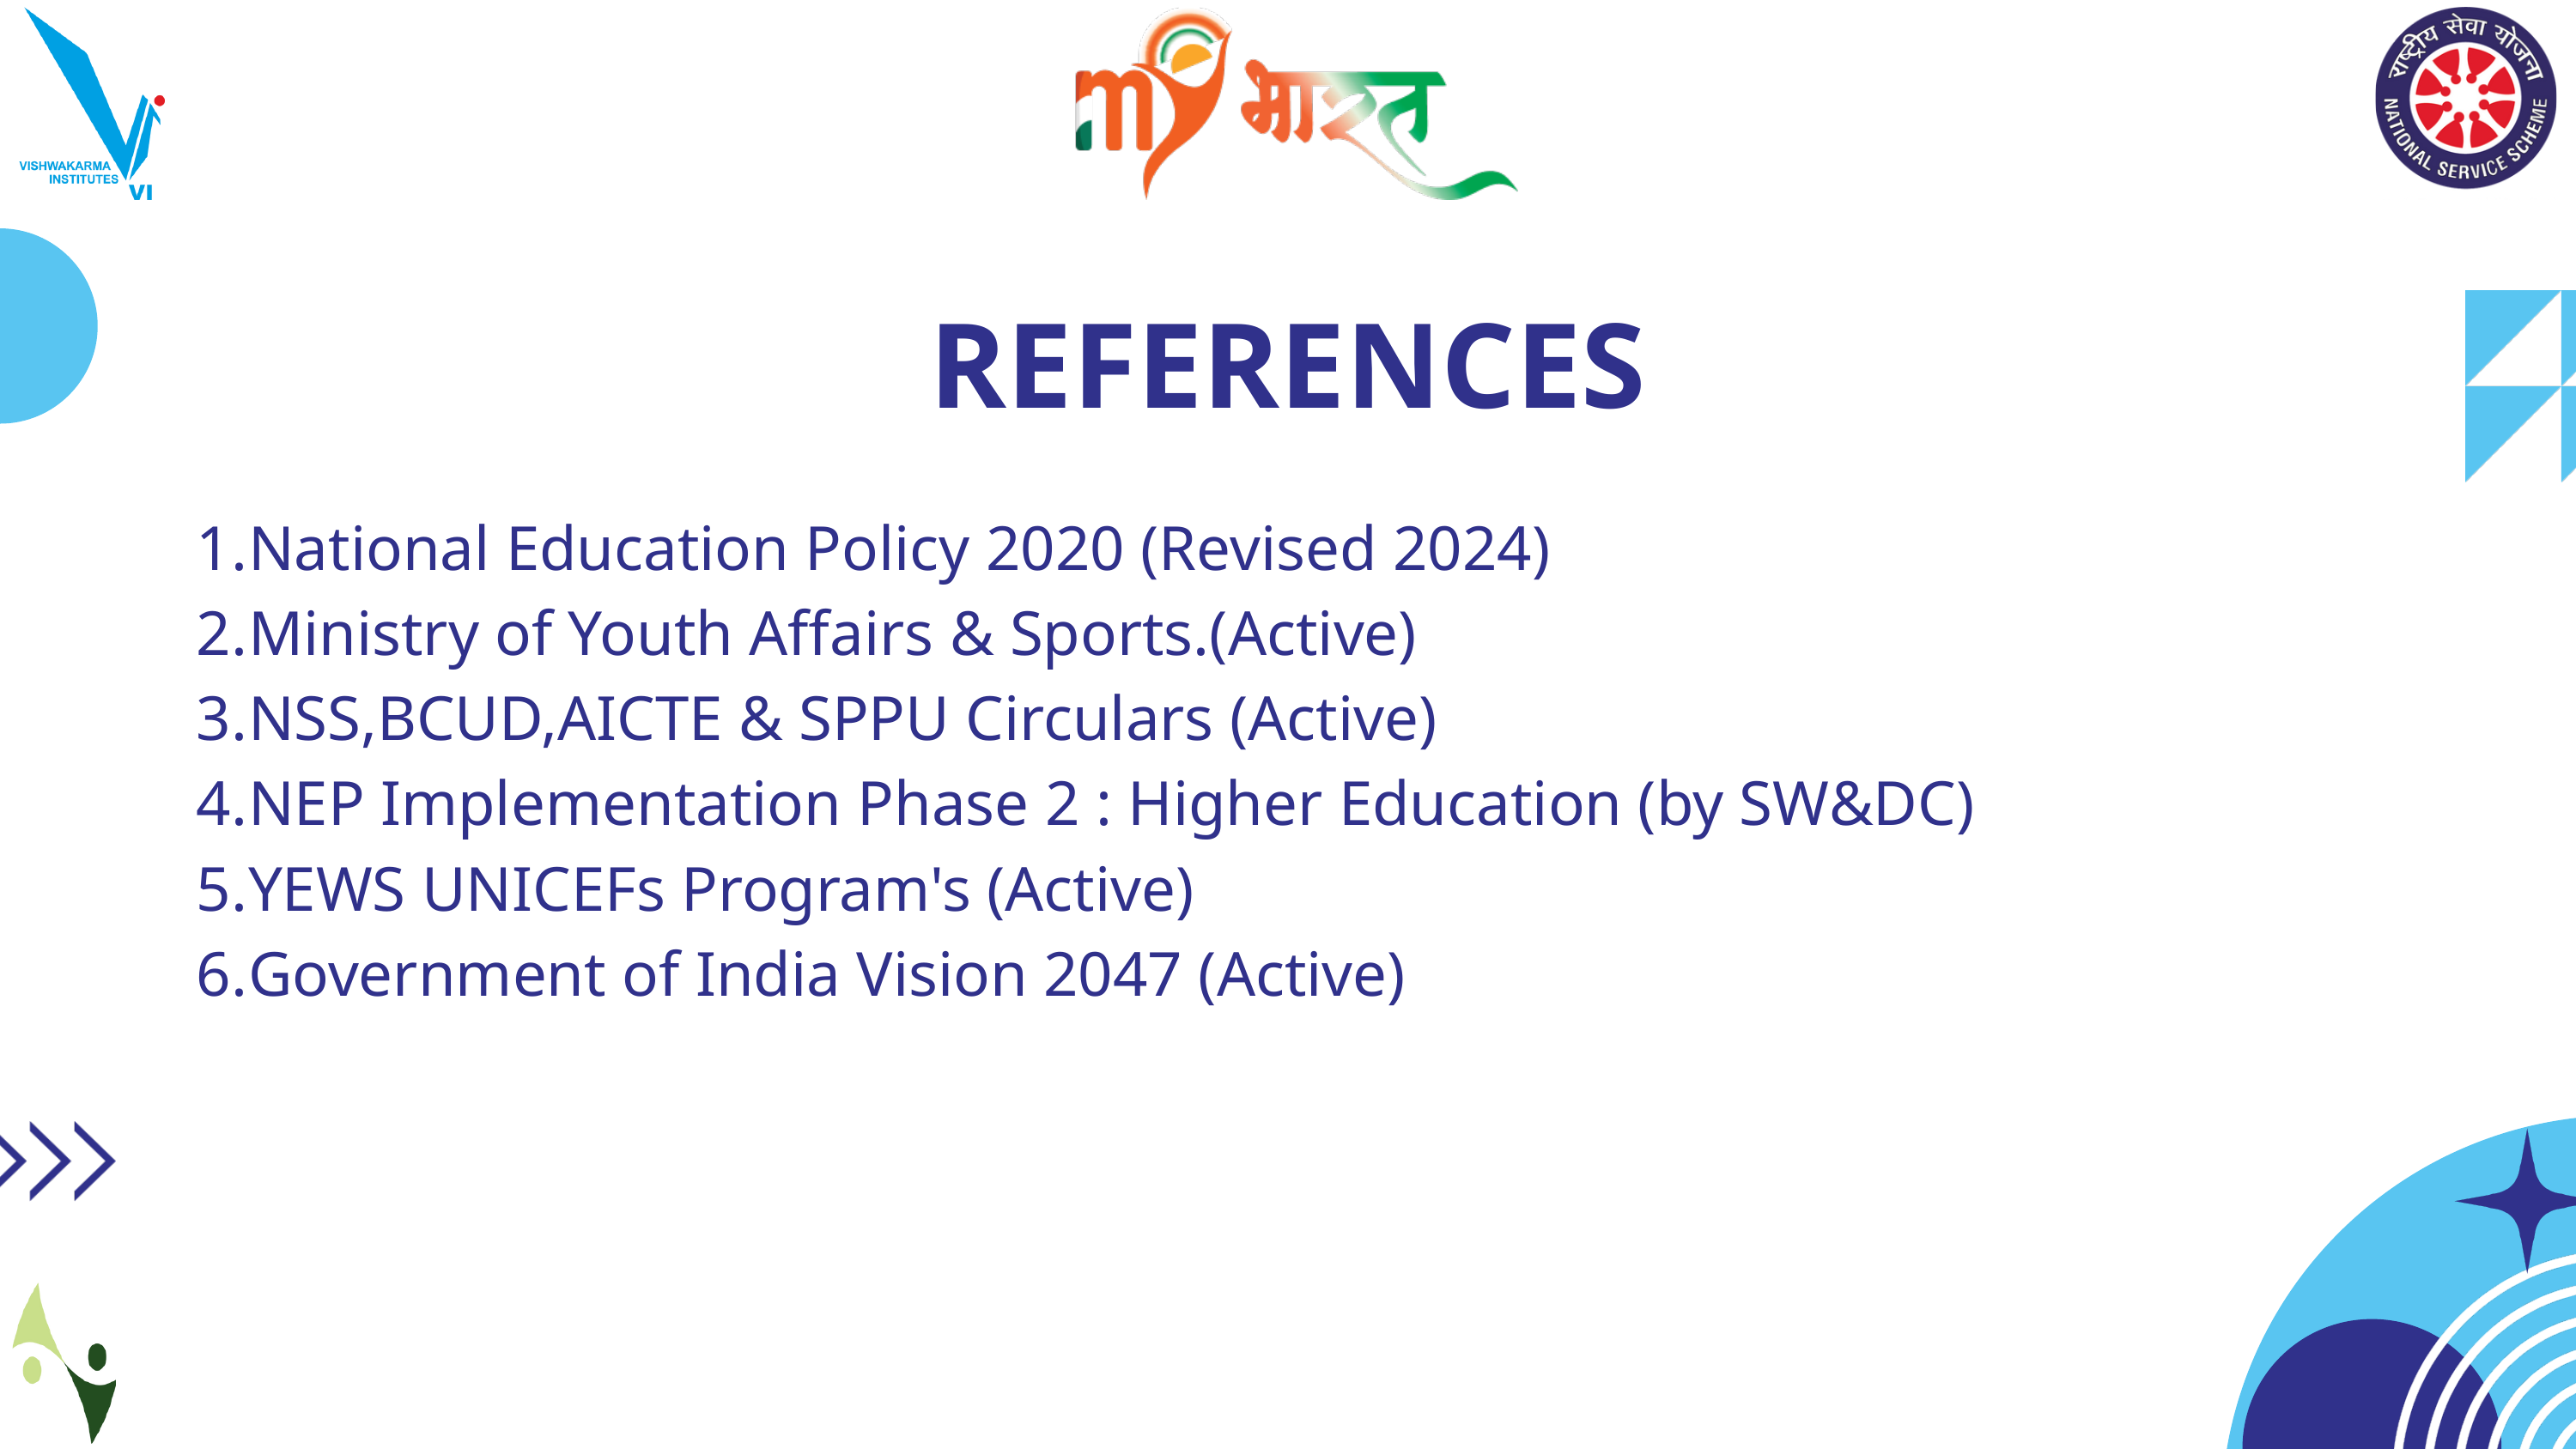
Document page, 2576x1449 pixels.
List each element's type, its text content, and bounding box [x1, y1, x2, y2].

text_box [12, 1282, 117, 1444]
text_box National Education Policy 2020 (Revised 2024) Ministry of Youth Affairs & Sports.(Active) NSS,BCUD,AICTE & SPPU Circulars (Active) NEP Implementation Phase 2 : Higher Education (by SW&DC) YEWS UNICEFs Program's (Active) Government of India Vision 2047 (Active) [144, 497, 2120, 1009]
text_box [2221, 1114, 2576, 1449]
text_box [0, 227, 98, 424]
text_box [2465, 290, 2576, 482]
text_box REFERENCES [240, 267, 2335, 432]
text_box [0, 1121, 117, 1202]
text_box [19, 7, 2557, 201]
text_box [2242, 1319, 2502, 1449]
